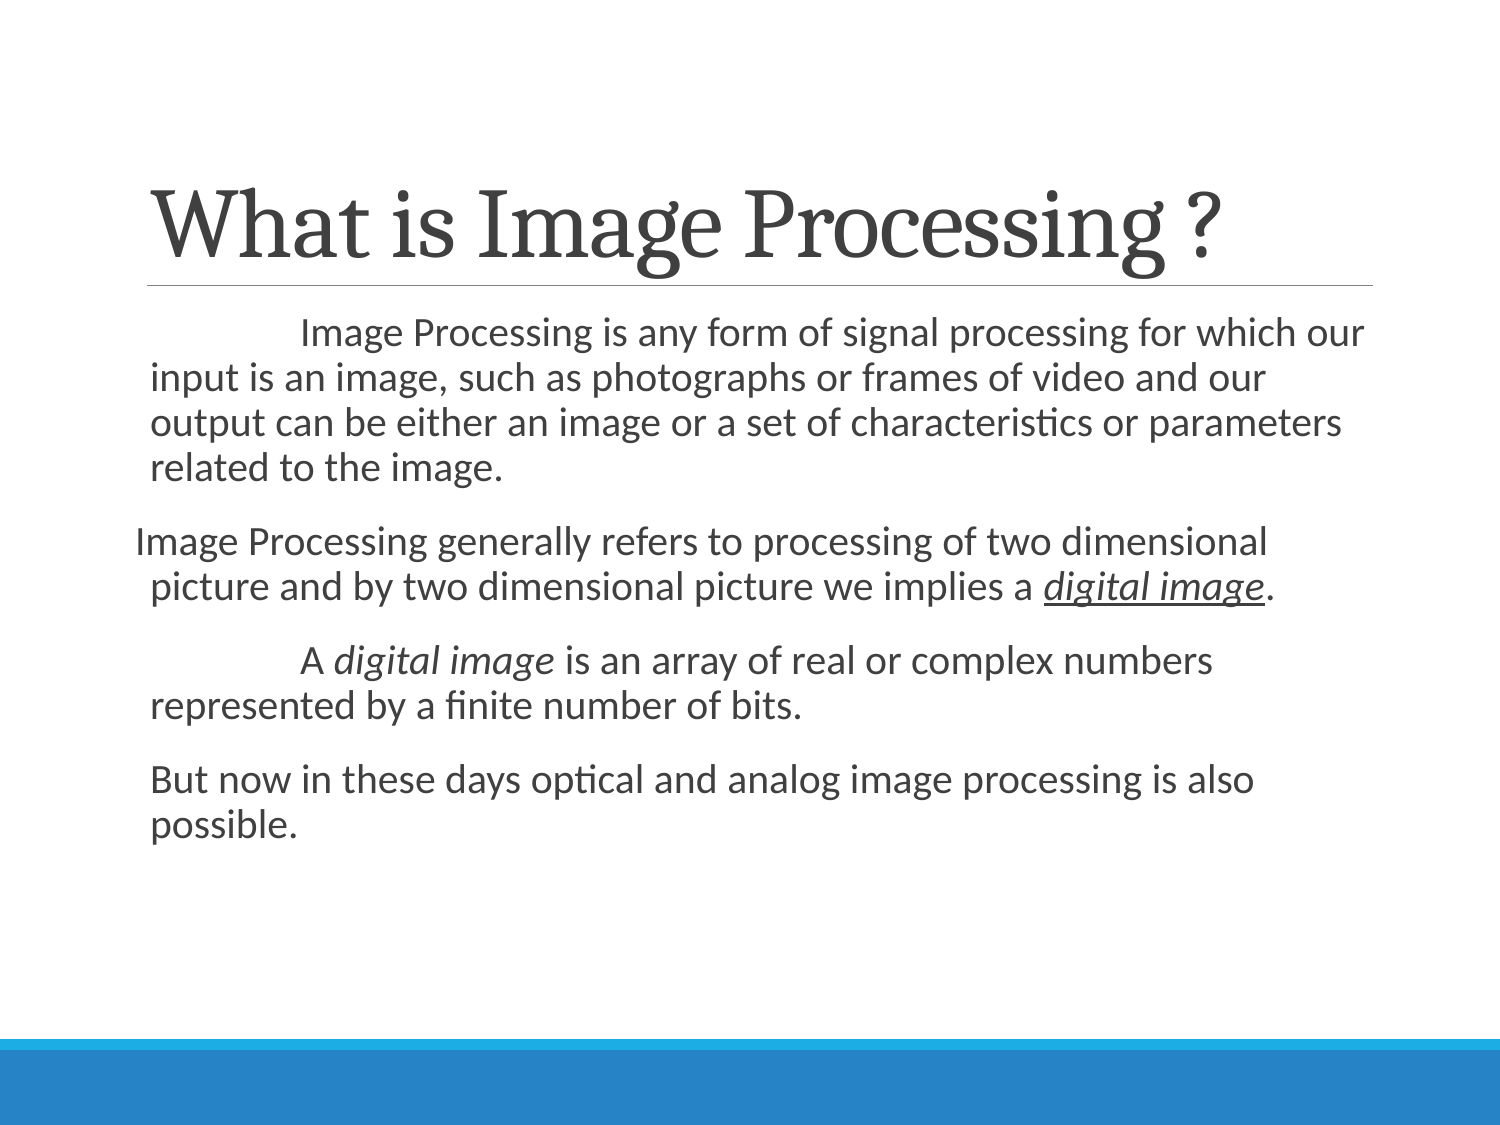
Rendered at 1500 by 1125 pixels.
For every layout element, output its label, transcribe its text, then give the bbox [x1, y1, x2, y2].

title What is Image Processing ? [135, 47, 1373, 285]
list Image Processing is any form of signal processing for which our input is an image, such as photographs or frames of video and our output can be either an image or a set of characteristics or parameters related to the image. Image Processing generally refers to processing of two dimensional picture and by two dimensional picture we implies a digital image. A digital image is an array of real or complex numbers represented by a finite number of bits. But now in these days optical and analog image processing is also possible. [135, 302, 1373, 963]
